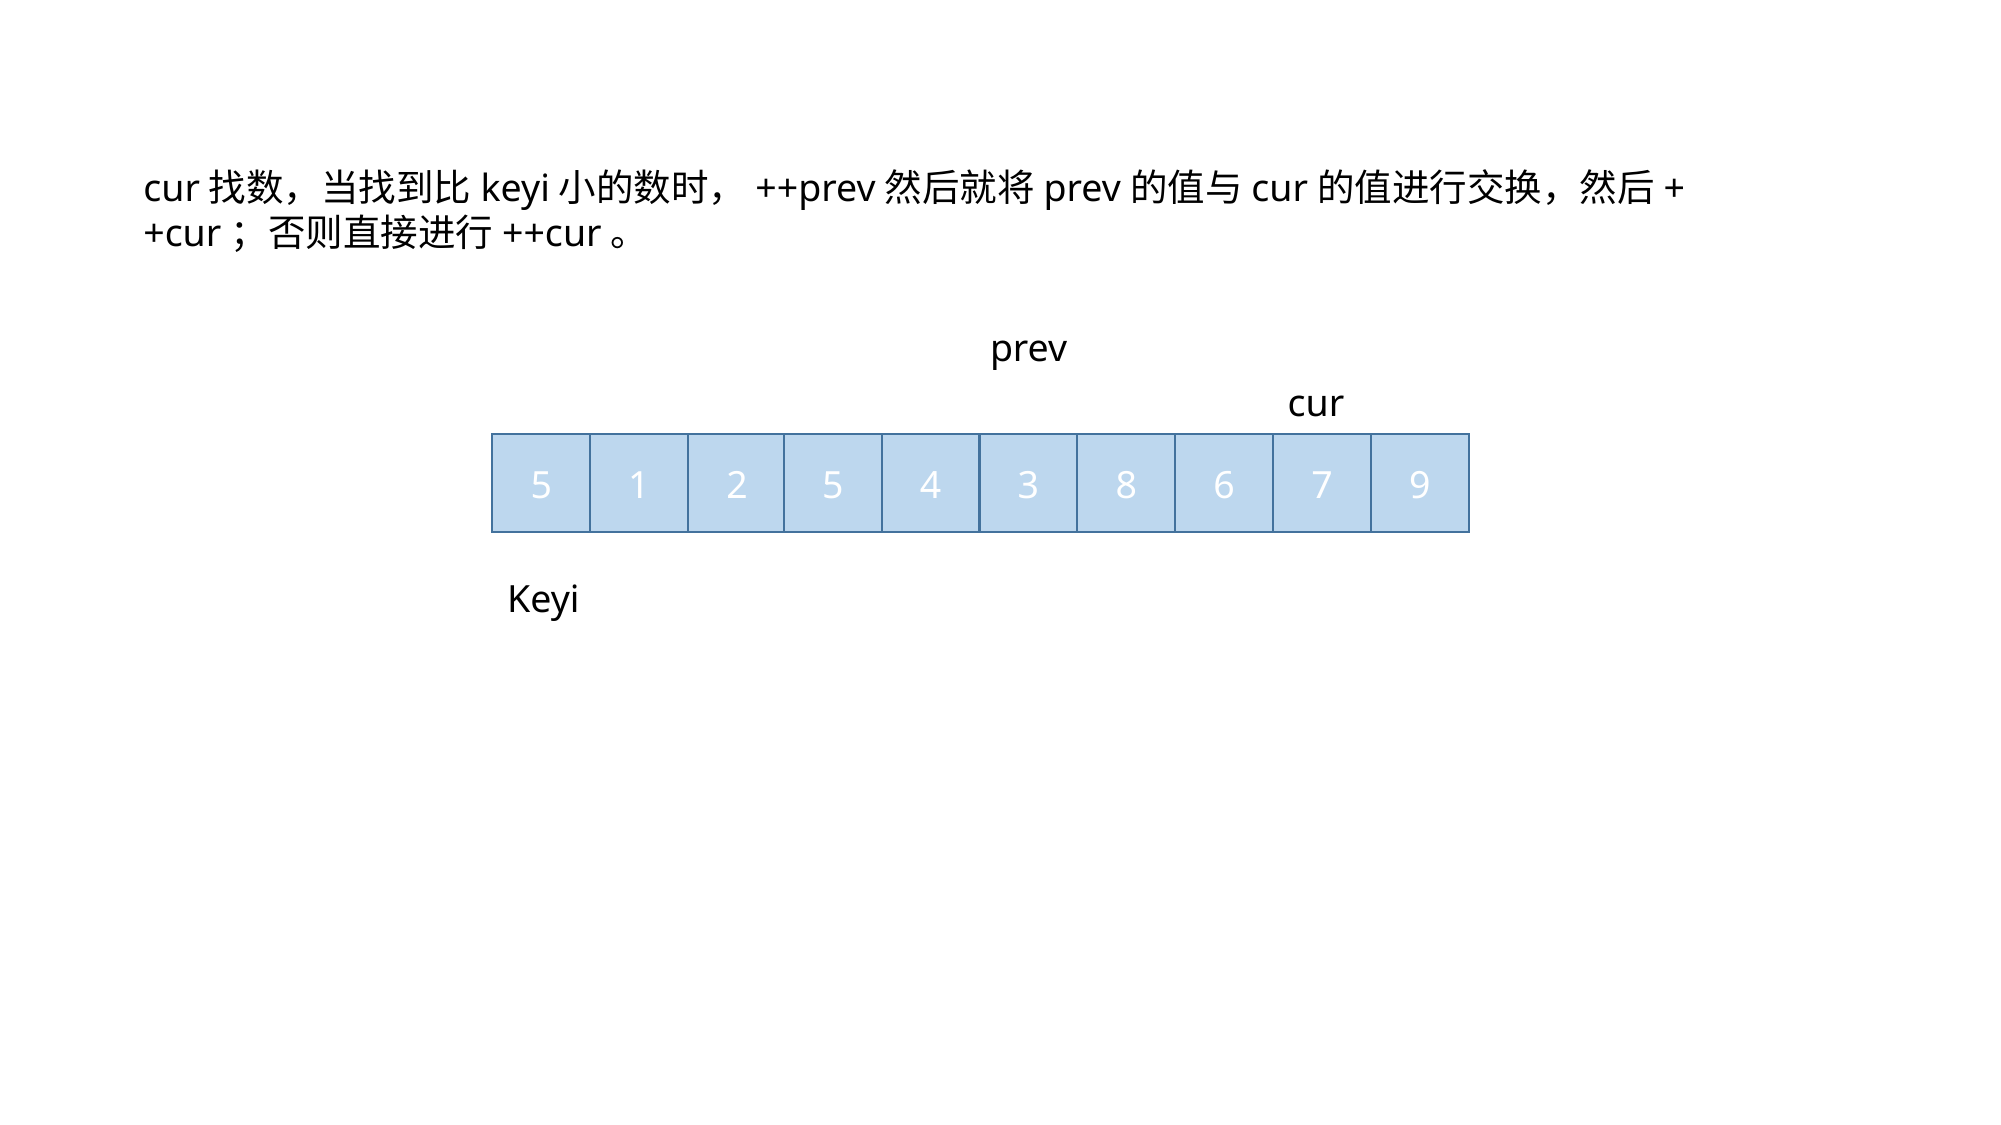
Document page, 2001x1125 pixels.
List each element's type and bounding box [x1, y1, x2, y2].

text_box [128, 156, 1725, 307]
text_box [491, 316, 1610, 533]
text_box [492, 567, 764, 673]
